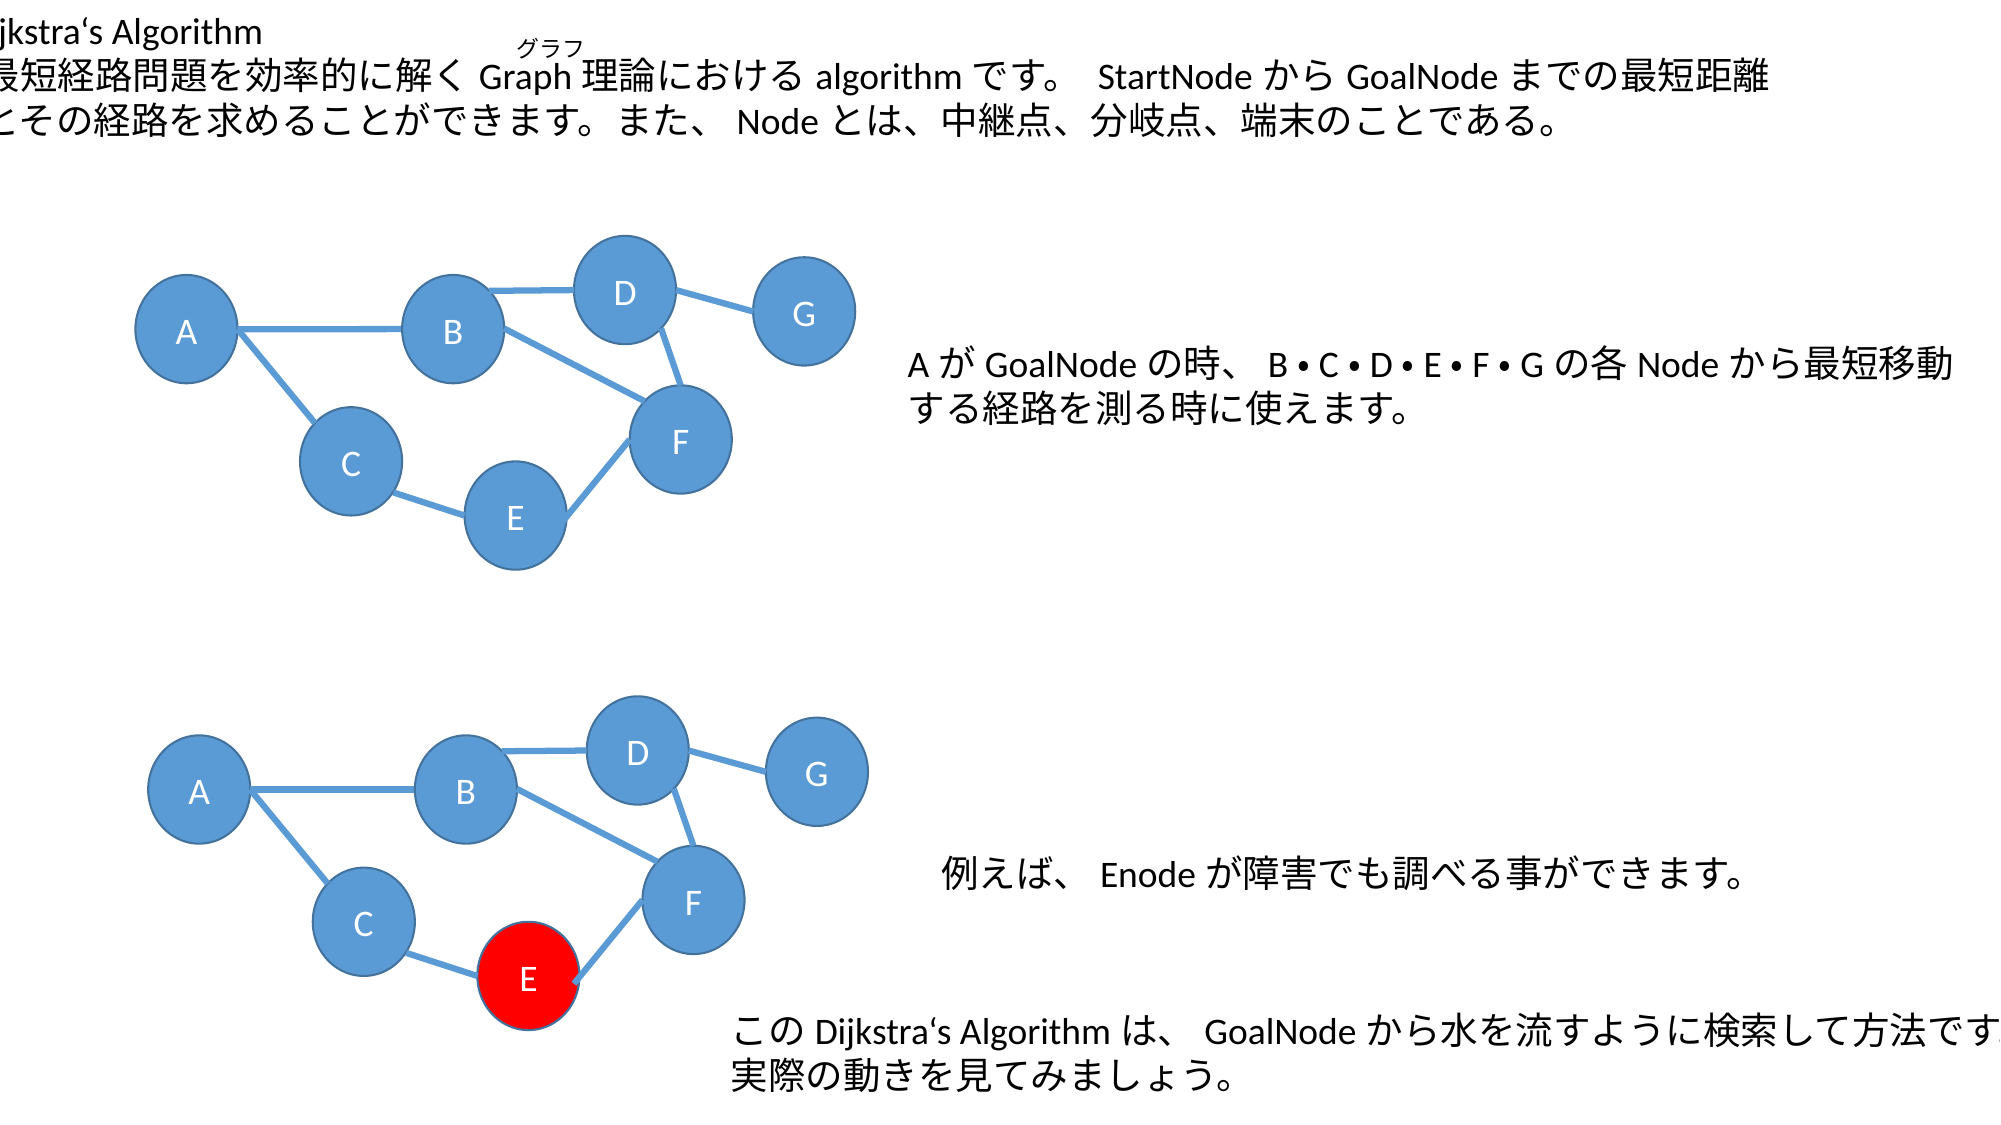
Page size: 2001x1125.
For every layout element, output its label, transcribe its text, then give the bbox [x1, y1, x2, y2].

text_box このDijkstra‘s Algorithmは、GoalNodeから水を流すように検索して方法です。 実際の動きを見てみましょう。 [716, 999, 2000, 1105]
text_box F [628, 384, 733, 495]
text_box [573, 899, 643, 984]
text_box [516, 788, 658, 862]
text_box C [298, 406, 404, 517]
text_box G [764, 716, 870, 827]
text_box B [413, 734, 518, 845]
text_box B [401, 273, 506, 385]
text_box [673, 788, 694, 846]
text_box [237, 329, 315, 424]
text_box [676, 290, 754, 312]
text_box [250, 789, 328, 884]
text_box G [752, 256, 857, 367]
text_box AがGoalNodeの時、B・C・D・E・F・Gの各Nodeから最短移動 する経路を測る時に使えます。 [892, 332, 1969, 438]
text_box E [463, 460, 568, 571]
text_box A [147, 734, 252, 845]
text_box E [476, 920, 580, 1032]
text_box 例えば、Enodeが障害でも調べる事ができます。 [926, 842, 1779, 947]
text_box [406, 952, 478, 976]
text_box ・Dijkstra‘s Algorithm 最短経路問題を効率的に解くGraph理論におけるalgorithmです。 StartNodeからGoalNodeまでの最短距離 とその経路を求めることができます。また、Nodeとは、中継点、分岐点、端末のことである。 [0, 0, 1785, 195]
text_box C [311, 866, 416, 977]
text_box グラフ [501, 27, 600, 70]
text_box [503, 328, 645, 402]
text_box A [134, 273, 239, 385]
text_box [393, 492, 465, 516]
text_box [688, 750, 766, 772]
text_box D [573, 234, 678, 341]
text_box D [585, 695, 690, 802]
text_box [561, 439, 630, 524]
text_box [661, 328, 681, 386]
text_box F [641, 844, 746, 956]
